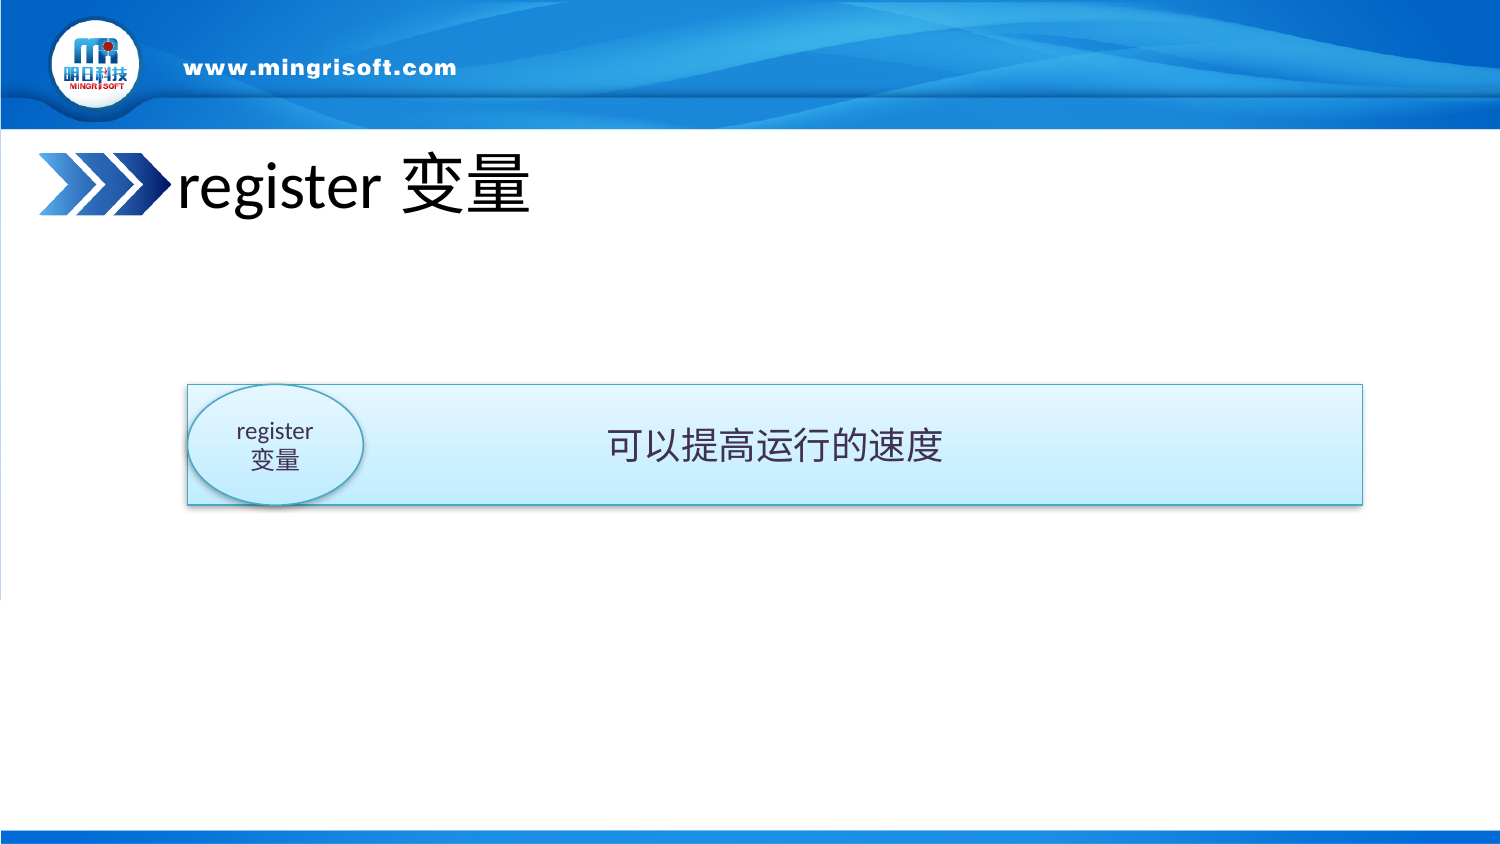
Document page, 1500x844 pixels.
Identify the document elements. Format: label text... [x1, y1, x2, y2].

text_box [187, 384, 1363, 506]
text_box register变量 [162, 134, 1075, 235]
picture [0, 0, 1500, 844]
